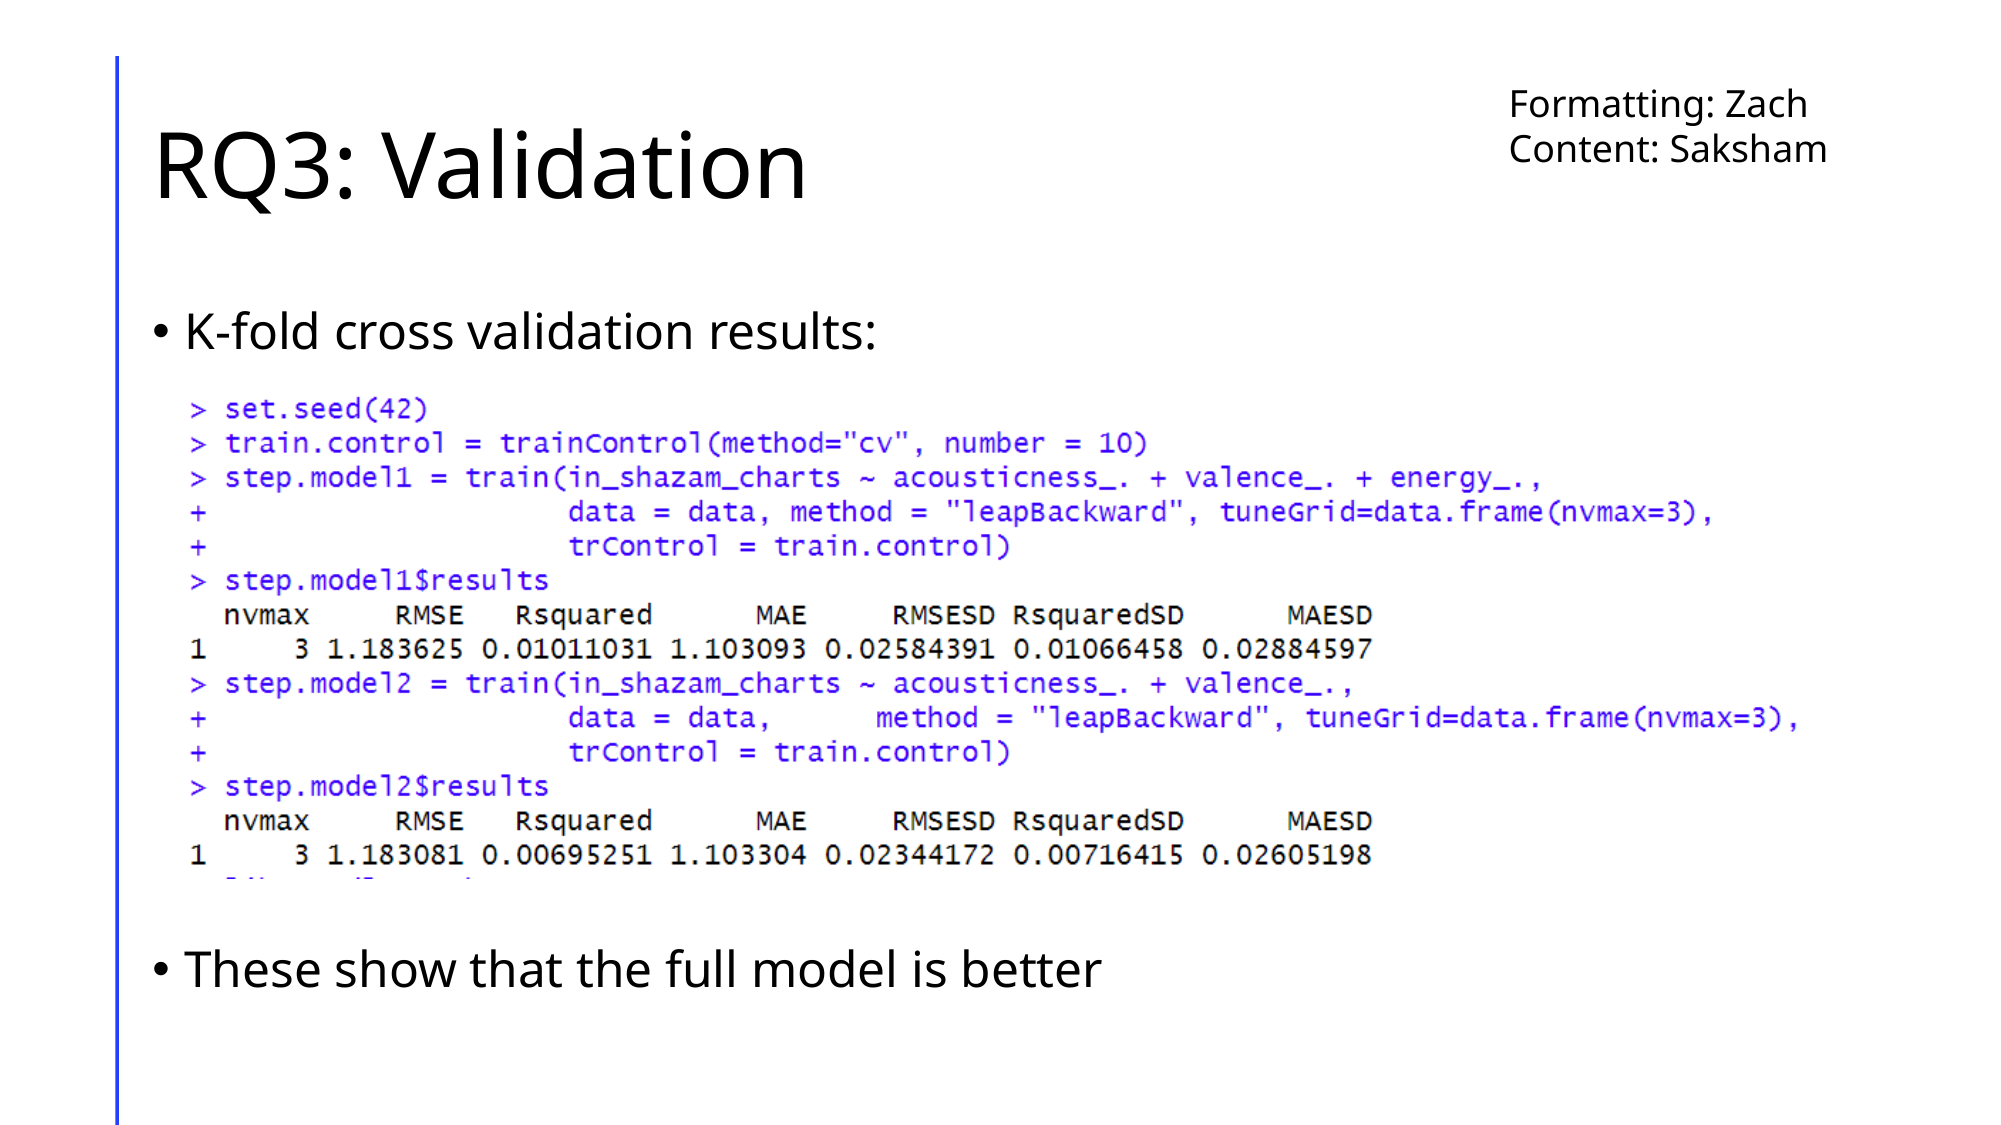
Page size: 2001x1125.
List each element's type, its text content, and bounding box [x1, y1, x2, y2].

title RQ3: Validation [137, 59, 1863, 278]
picture [186, 390, 1825, 879]
list K-fold cross validation results: These show that the full model is better [137, 299, 1863, 1014]
text_box Formatting: Zach​ Content: Saksham [1493, 72, 1944, 178]
